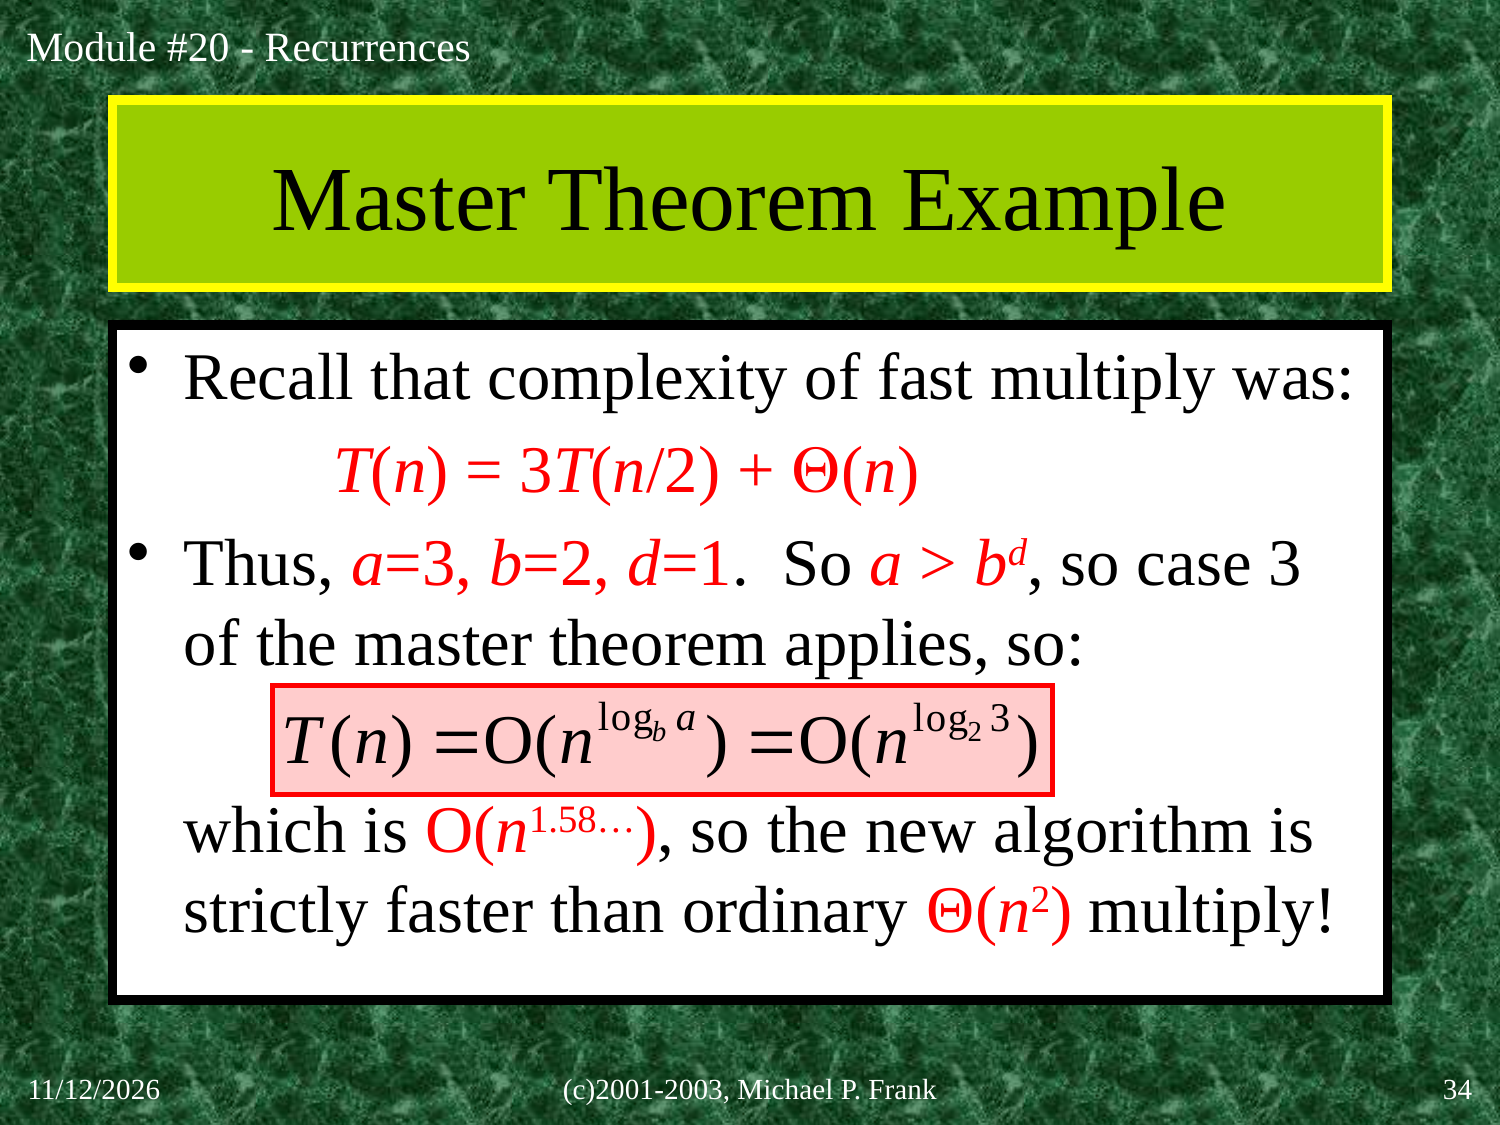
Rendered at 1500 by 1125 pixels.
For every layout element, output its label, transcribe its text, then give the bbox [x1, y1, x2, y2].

footer (c)2001-2003, Michael P. Frank [512, 1062, 988, 1113]
slide_number 34 [1174, 1062, 1488, 1113]
list Recall that complexity of fast multiply was: T(n) = 3T(n/2) + (n) Thus, a=3, b=2, d=1. So a > bd, so case 3 of the master theorem applies, so: which is O(n1.58…), so the new algorithm is strictly faster than ordinary Θ(n2) multiply! [108, 320, 1392, 1005]
slide_number 30-Sep-20 [12, 1062, 326, 1113]
picture [0, 0, 1500, 1125]
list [274, 687, 1051, 793]
title Master Theorem Example [108, 95, 1392, 292]
